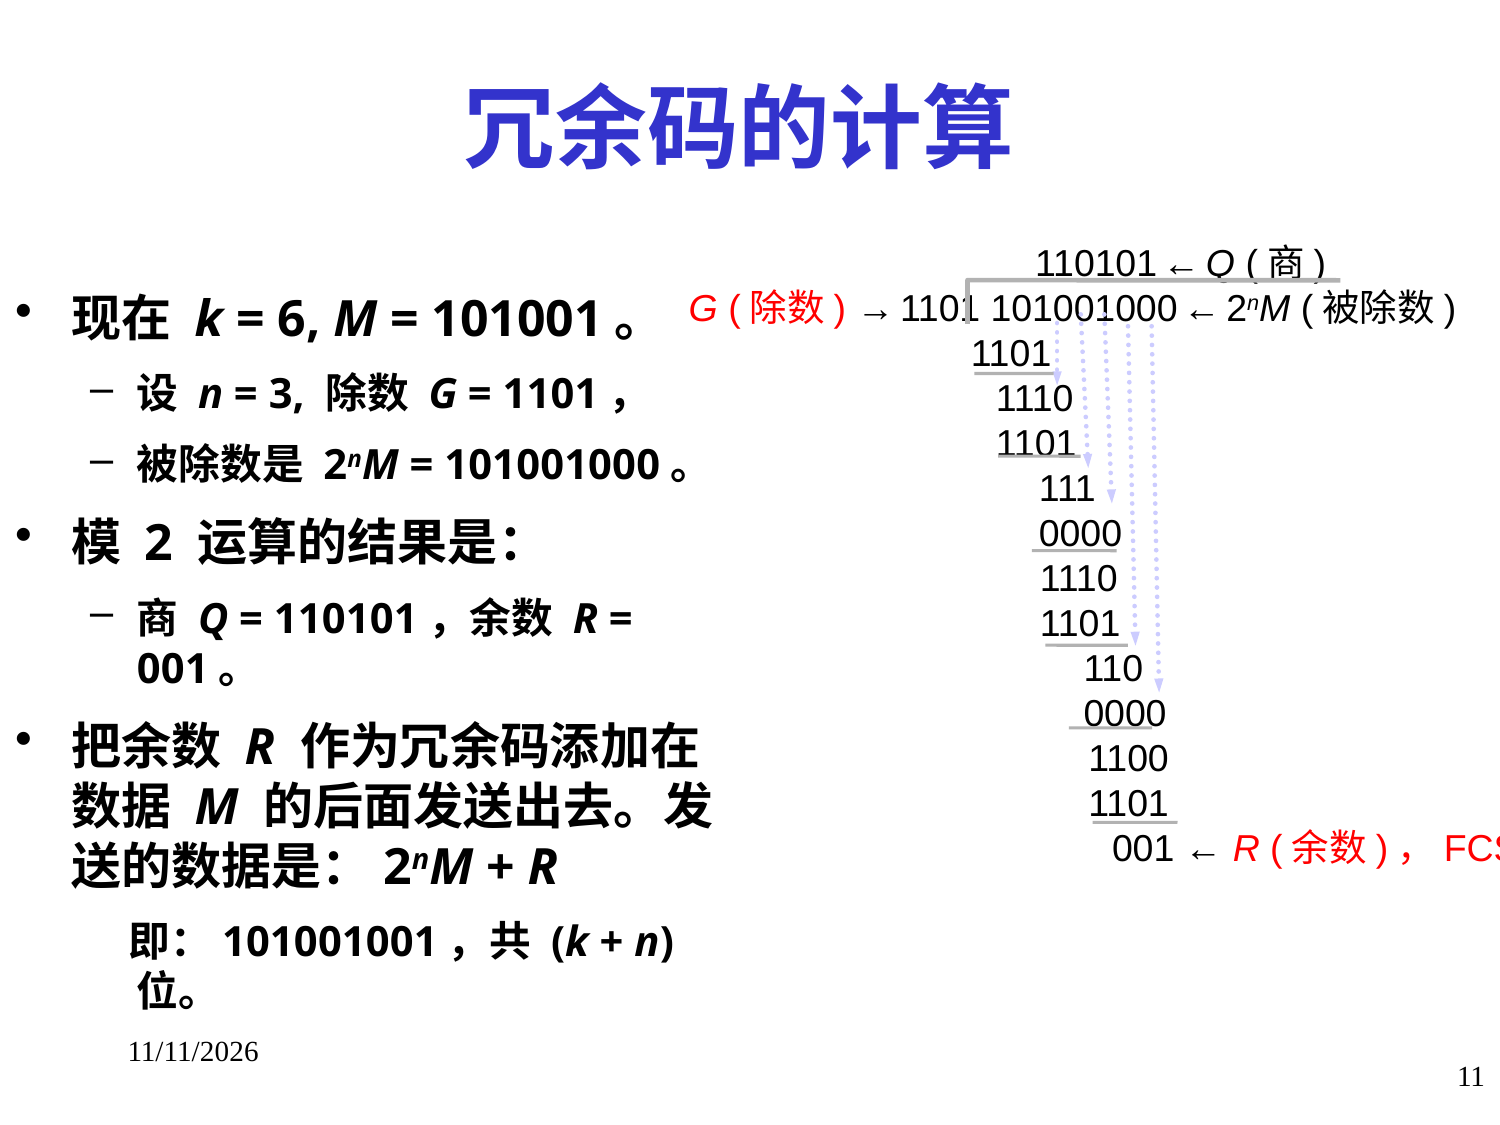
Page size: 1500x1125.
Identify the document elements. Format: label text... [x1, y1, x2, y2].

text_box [631, 231, 1500, 884]
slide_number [112, 1024, 426, 1101]
title 冗余码的计算 [111, 30, 1388, 219]
slide_number 11 [1187, 1049, 1500, 1125]
list 现在 k = 6, M = 101001。 设 n = 3, 除数 G = 1101， 被除数是 2nM = 101001000。 模 2 运算的结果是： 商 Q = 110101，余数 R = 001。 把余数 R 作为冗余码添加在数据 M 的后面发送出去。发送的数据是：2nM + R 即：101001001，共 (k + n) 位。 [0, 278, 751, 943]
